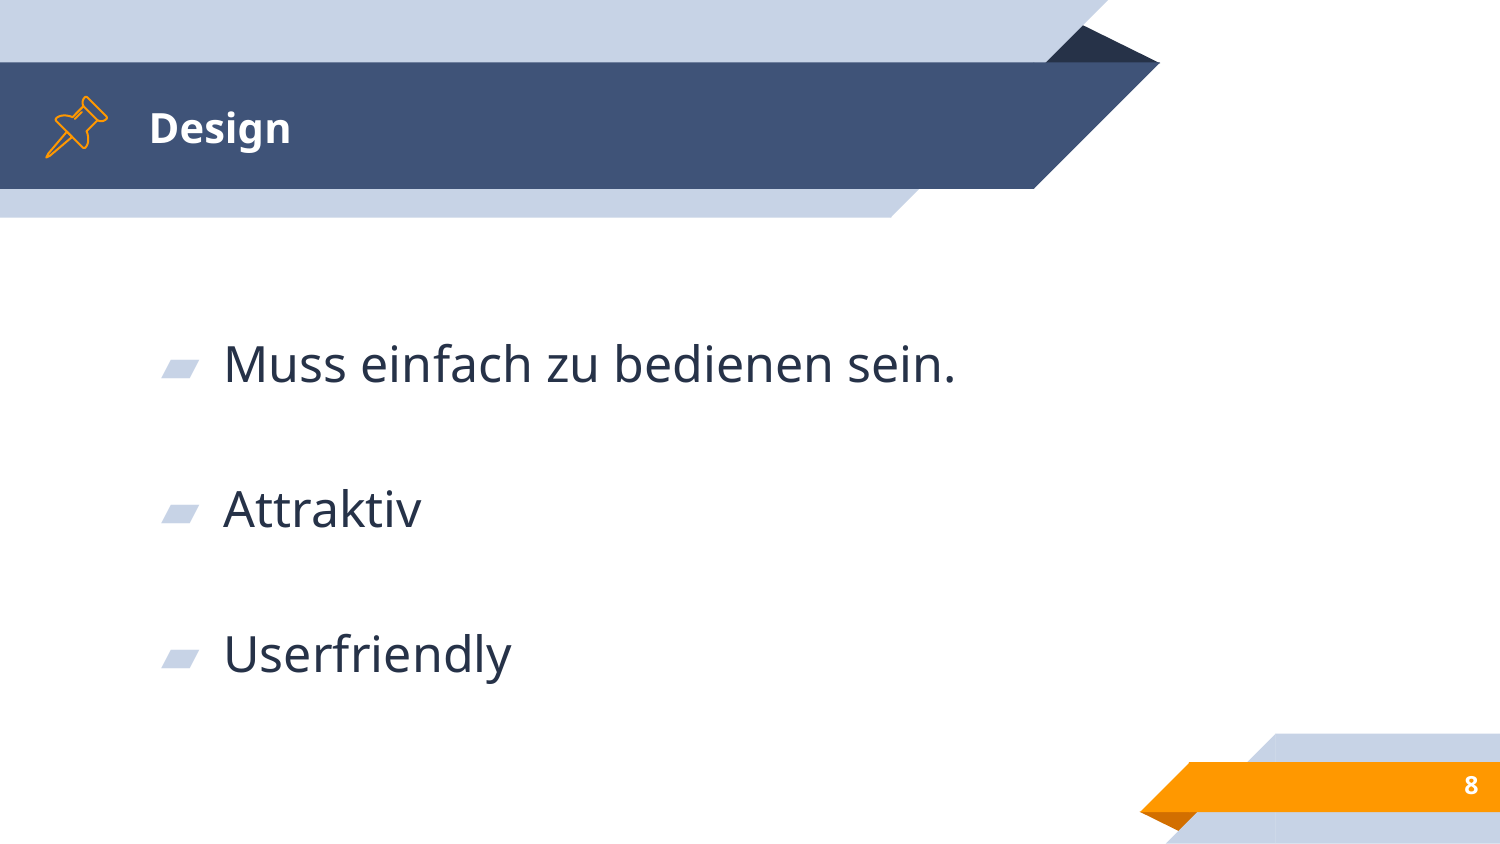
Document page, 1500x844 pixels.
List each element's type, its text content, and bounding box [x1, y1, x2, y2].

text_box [45, 96, 108, 158]
list Muss einfach zu bedienen sein. Attraktiv Userfriendly [133, 217, 1140, 734]
slide_number 8 [1249, 760, 1494, 813]
title Design [133, 64, 1035, 190]
